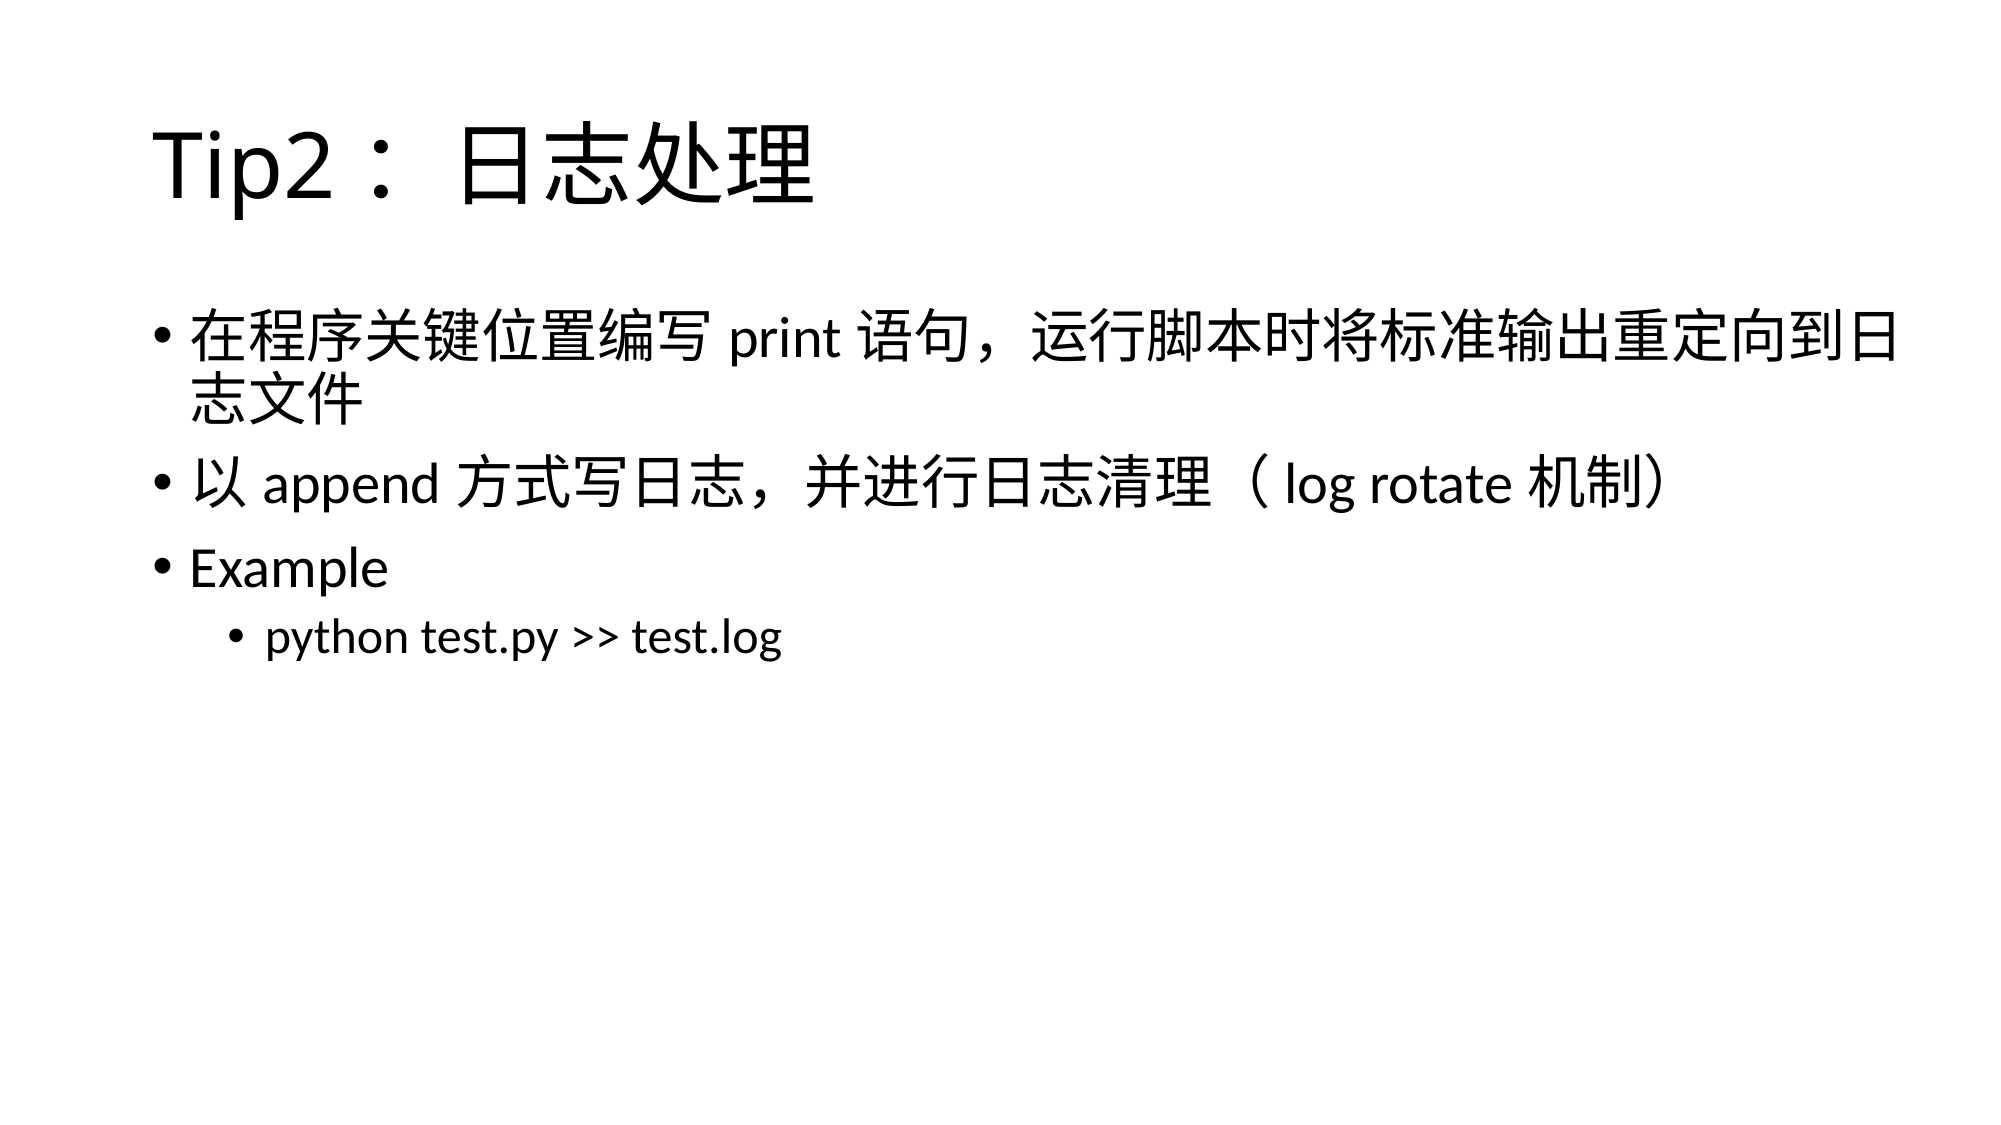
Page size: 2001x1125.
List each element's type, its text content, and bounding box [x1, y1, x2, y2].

list 在程序关键位置编写print语句，运行脚本时将标准输出重定向到日志文件 以append方式写日志，并进行日志清理（log rotate机制） Example python test.py >> test.log [137, 299, 1962, 1014]
title Tip2：日志处理 [137, 59, 1863, 278]
